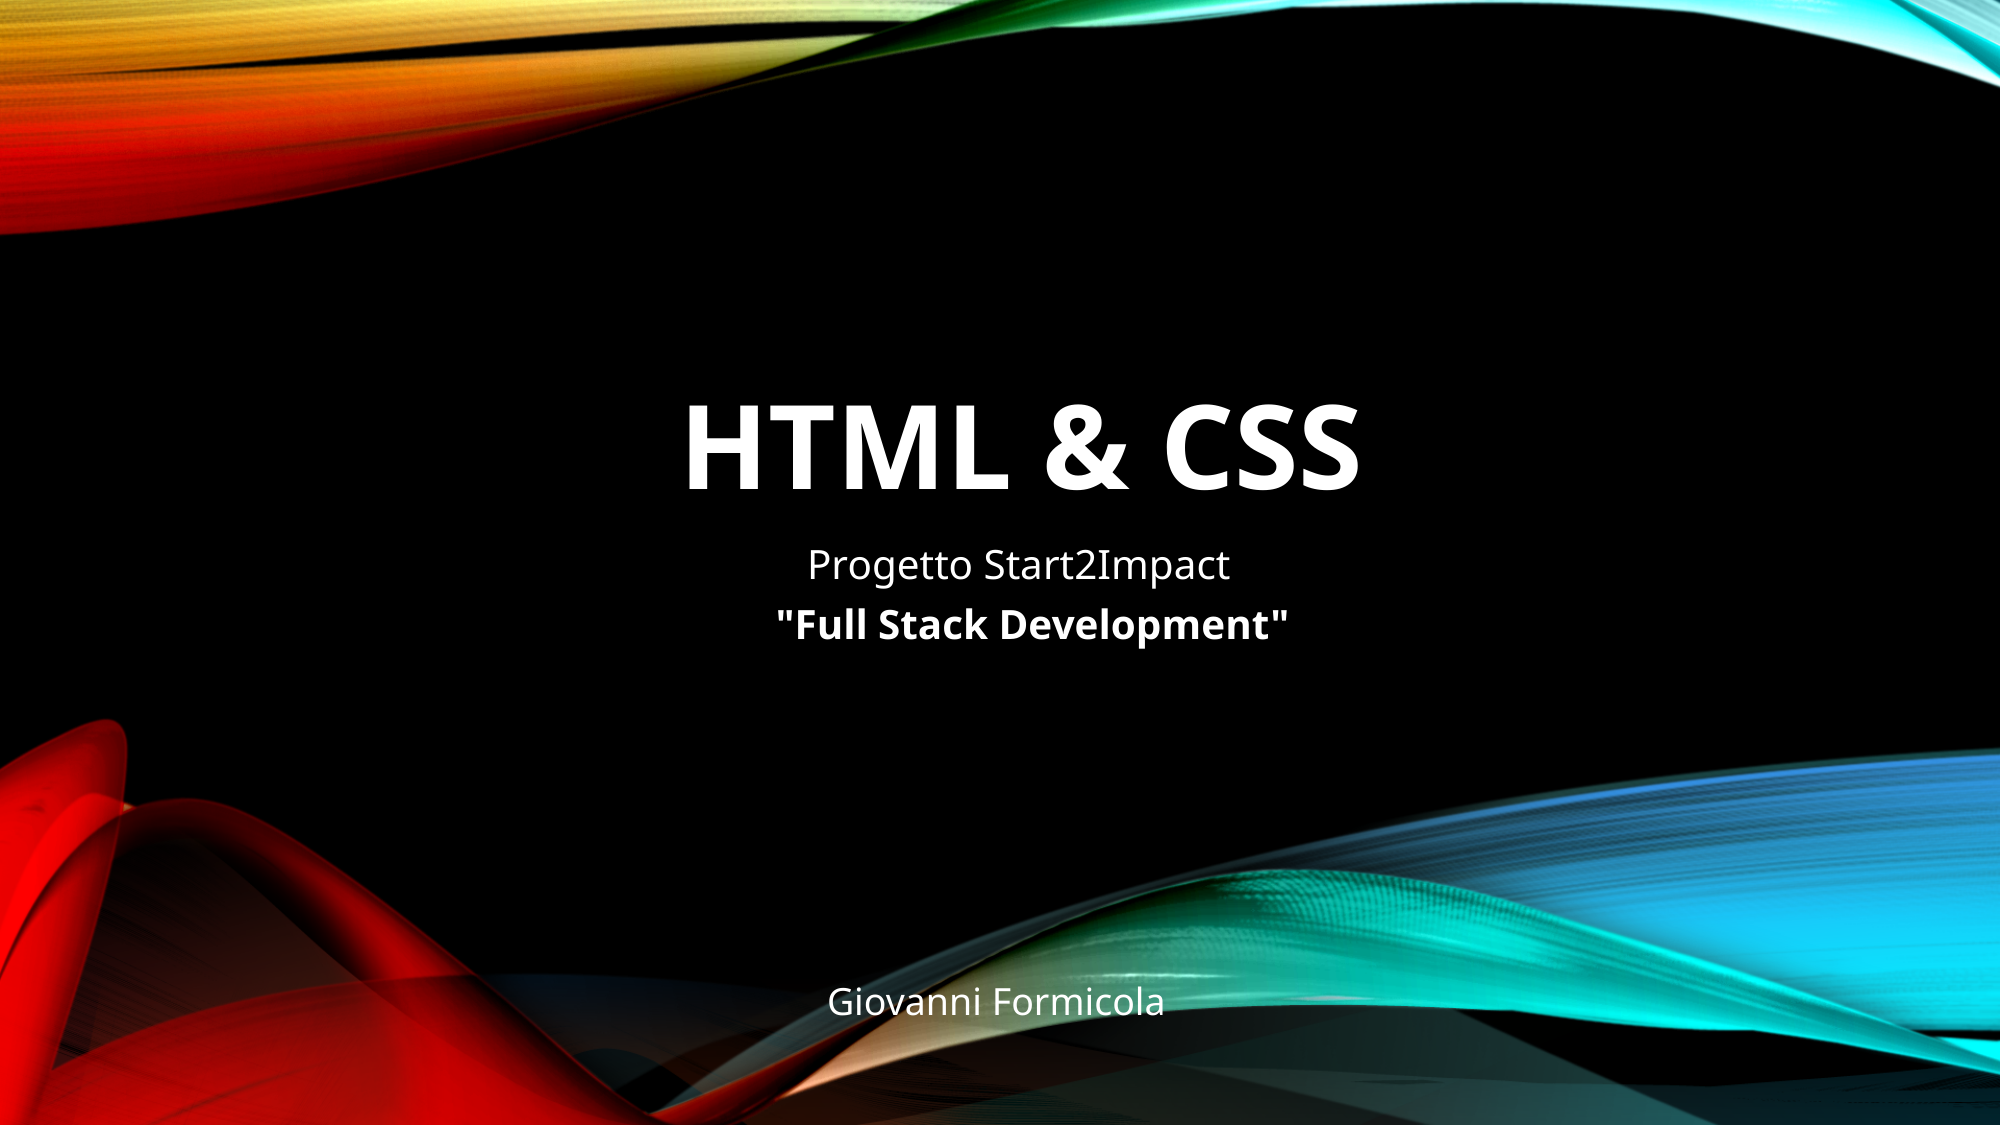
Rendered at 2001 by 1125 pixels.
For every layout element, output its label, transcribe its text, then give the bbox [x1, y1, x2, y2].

picture [0, 717, 2000, 1125]
text_box Giovanni Formicola [812, 970, 1229, 1031]
title HTML & CSS [664, 367, 1388, 522]
picture [0, 0, 2000, 237]
subtitle Progetto Start2Impact "Full Stack Development" [760, 536, 1309, 682]
